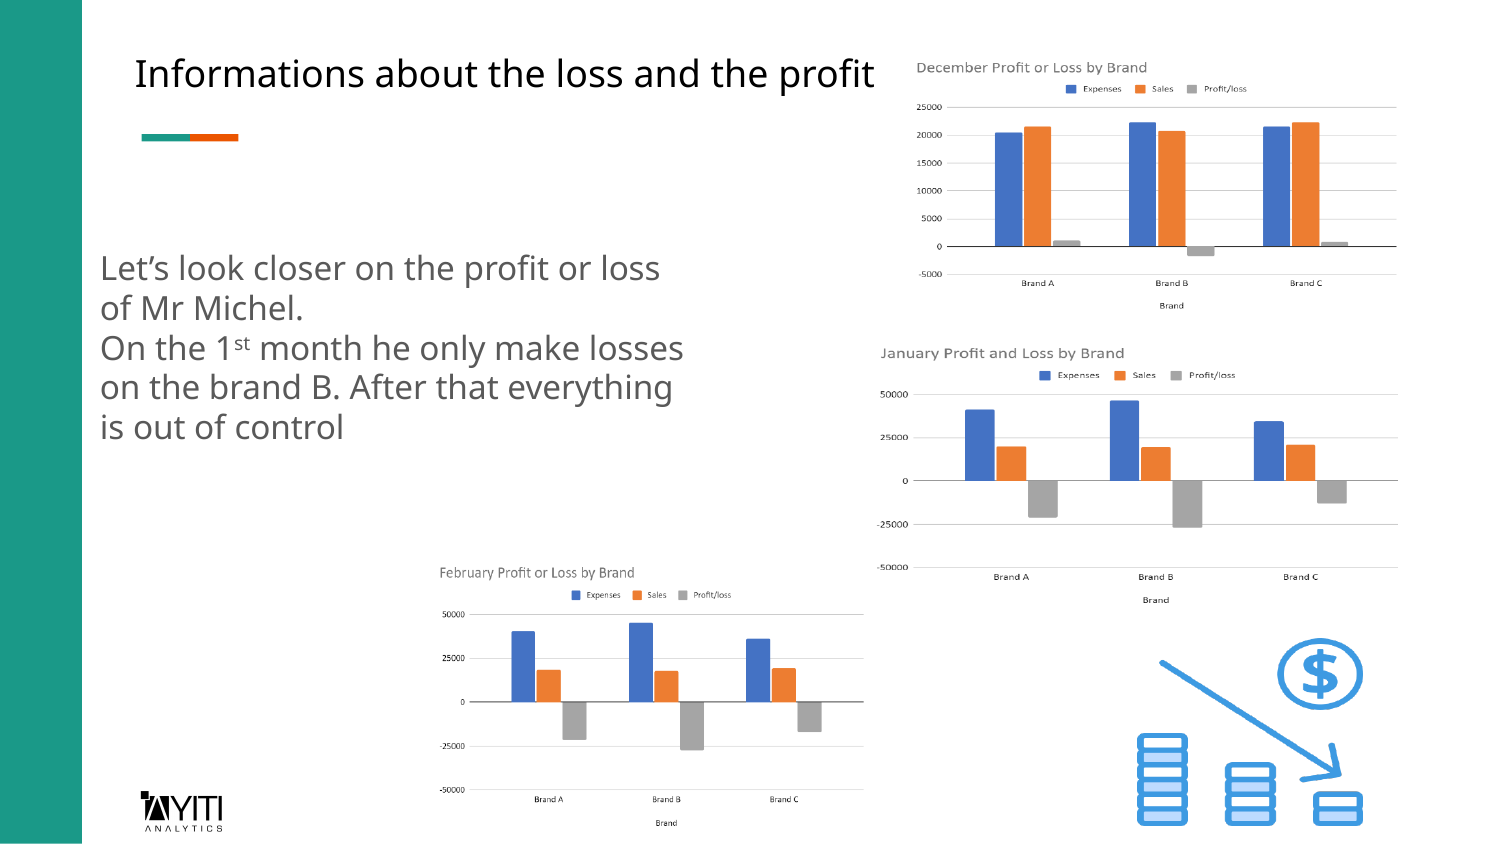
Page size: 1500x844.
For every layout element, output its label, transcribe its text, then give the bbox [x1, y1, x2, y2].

subtitle Let’s look closer on the profit or loss of Mr Michel. On the 1st month he only make losses on the brand B. After that everything is out of control [99, 246, 700, 449]
picture [1137, 637, 1363, 826]
picture [424, 330, 1416, 842]
picture [140, 791, 222, 832]
title Informations about the loss and the profit [134, 49, 895, 96]
picture [899, 46, 1412, 324]
